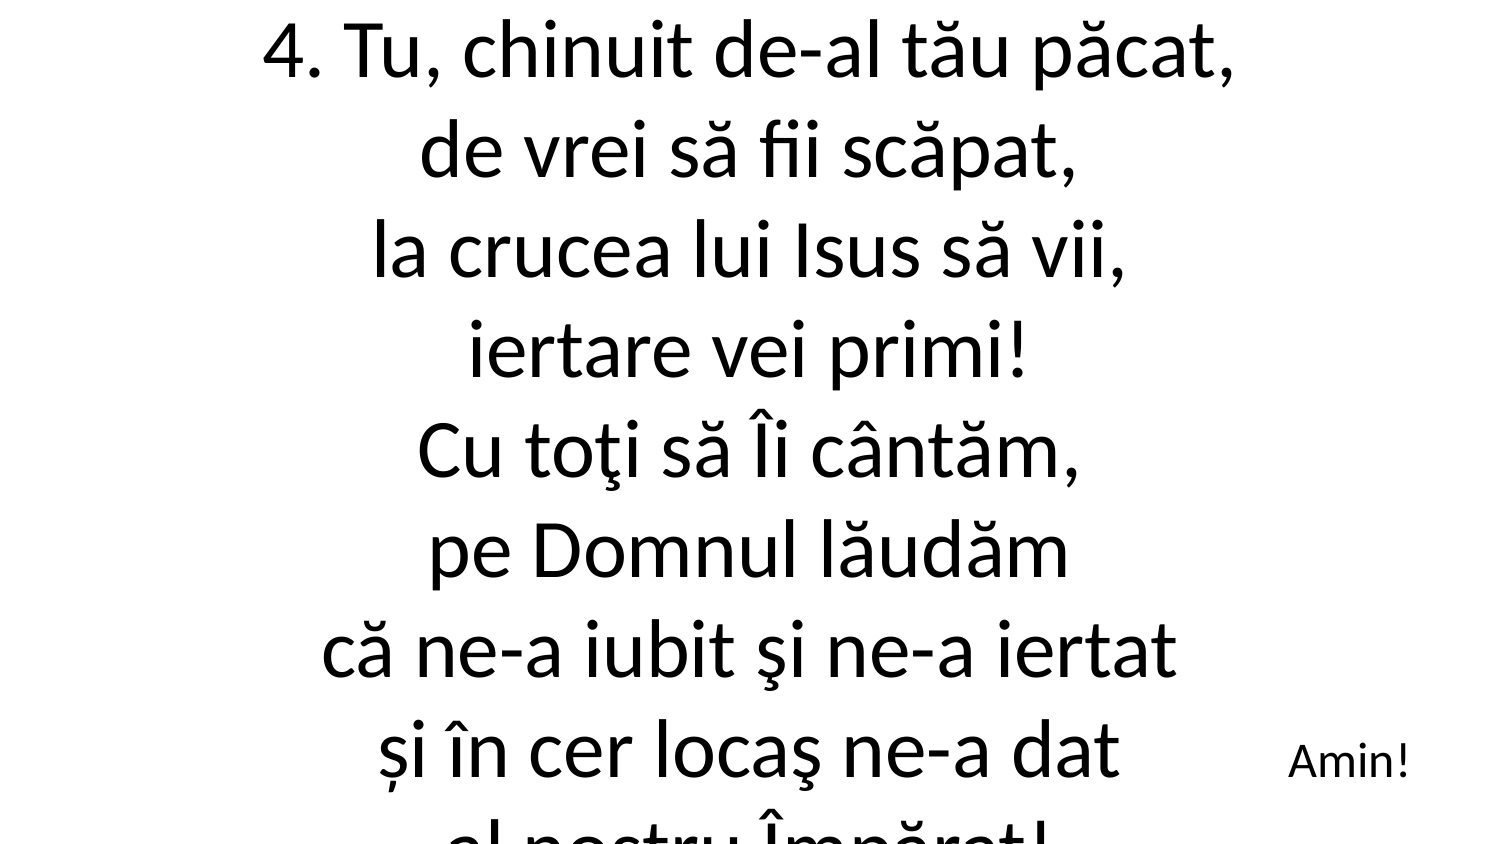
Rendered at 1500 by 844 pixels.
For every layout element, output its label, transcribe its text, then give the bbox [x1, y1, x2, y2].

text_box Amin! [1273, 674, 1427, 795]
text_box 4. Tu, chinuit de-al tău păcat, de vrei să fii scăpat, la crucea lui Isus să vii, iertare vei primi! Cu toţi să Îi cântăm, pe Domnul lăudăm că ne-a iubit şi ne-a iertat și în cer locaş ne-a dat al nostru Împărat! [247, 0, 1253, 844]
